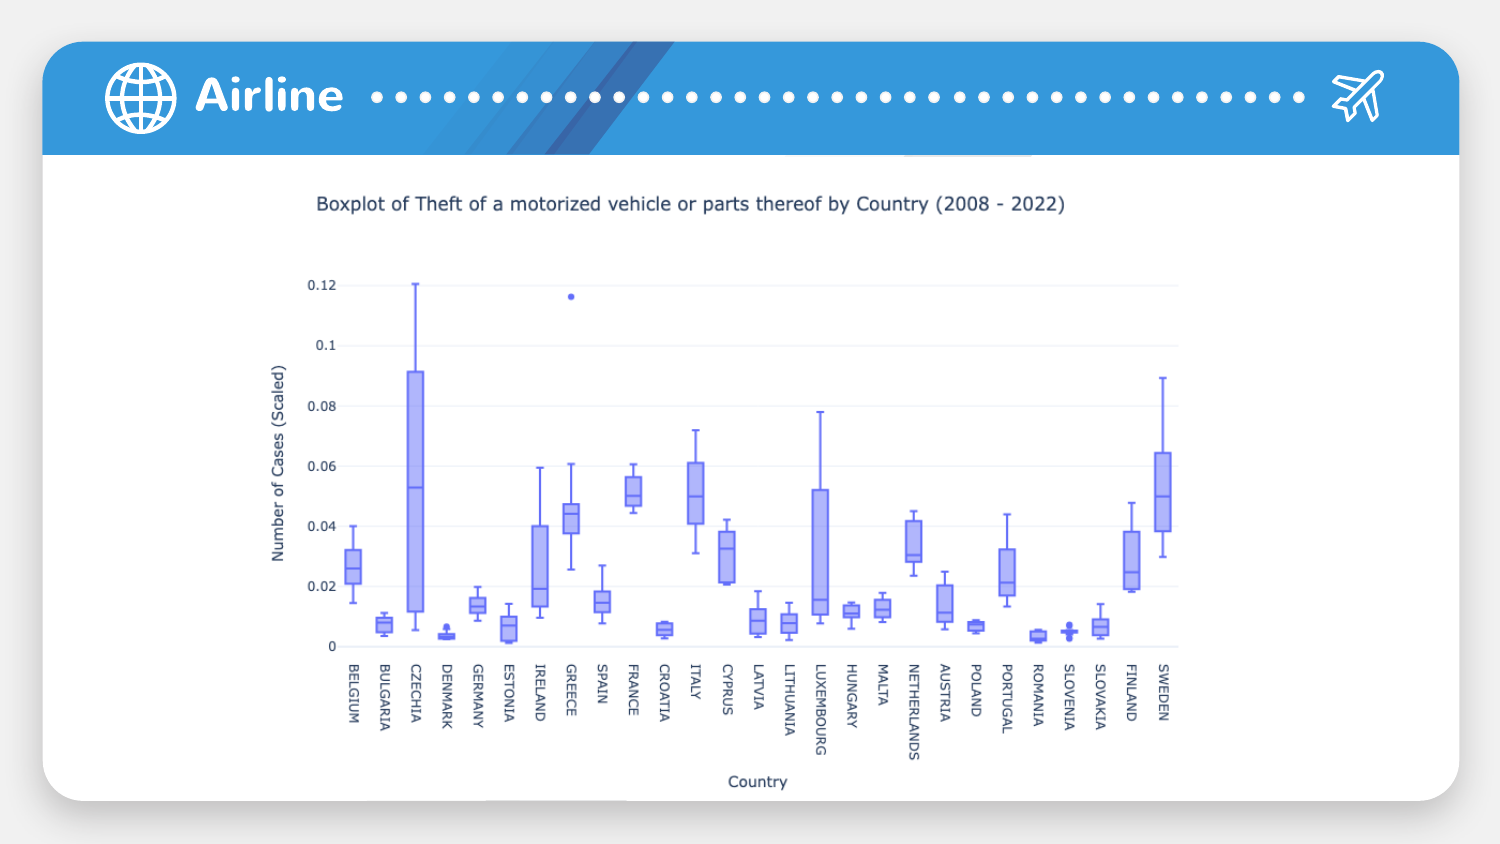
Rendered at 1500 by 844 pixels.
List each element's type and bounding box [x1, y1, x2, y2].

text_box [1331, 69, 1384, 123]
picture [268, 157, 1232, 800]
text_box [102, 62, 180, 135]
text_box [371, 91, 1305, 103]
text_box [195, 76, 344, 112]
